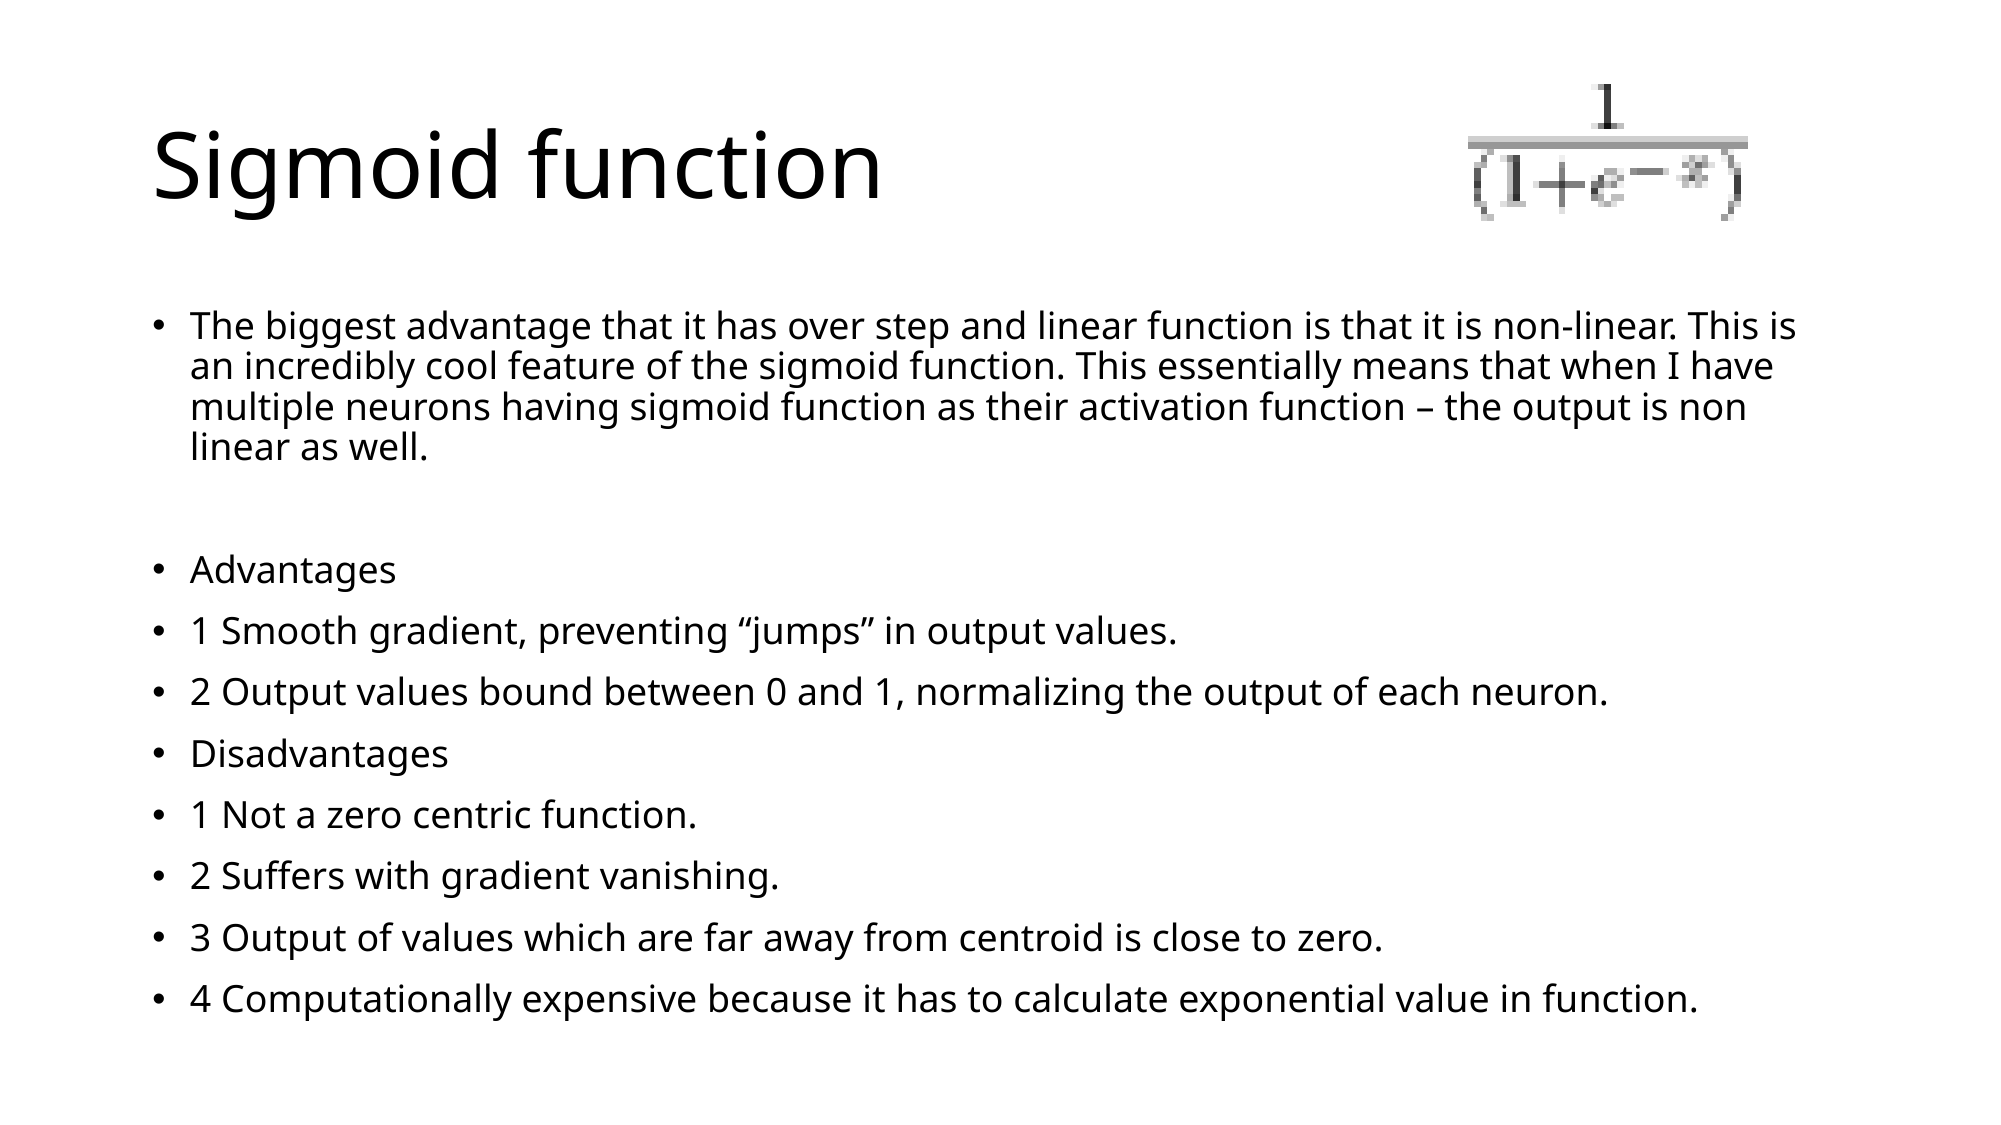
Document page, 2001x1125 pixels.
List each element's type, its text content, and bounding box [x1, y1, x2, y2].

title Sigmoid function [137, 59, 1863, 278]
picture [1468, 84, 1748, 222]
list The biggest advantage that it has over step and linear function is that it is non-linear. This is an incredibly cool feature of the sigmoid function. This essentially means that when I have multiple neurons having sigmoid function as their activation function – the output is non linear as well. Advantages 1 Smooth gradient, preventing “jumps” in output values. 2 Output values bound between 0 and 1, normalizing the output of each neuron. Disadvantages 1 Not a zero centric function. 2 Suffers with gradient vanishing. 3 Output of values which are far away from centroid is close to zero. 4 Computationally expensive because it has to calculate exponential value in function. [137, 299, 1837, 1066]
